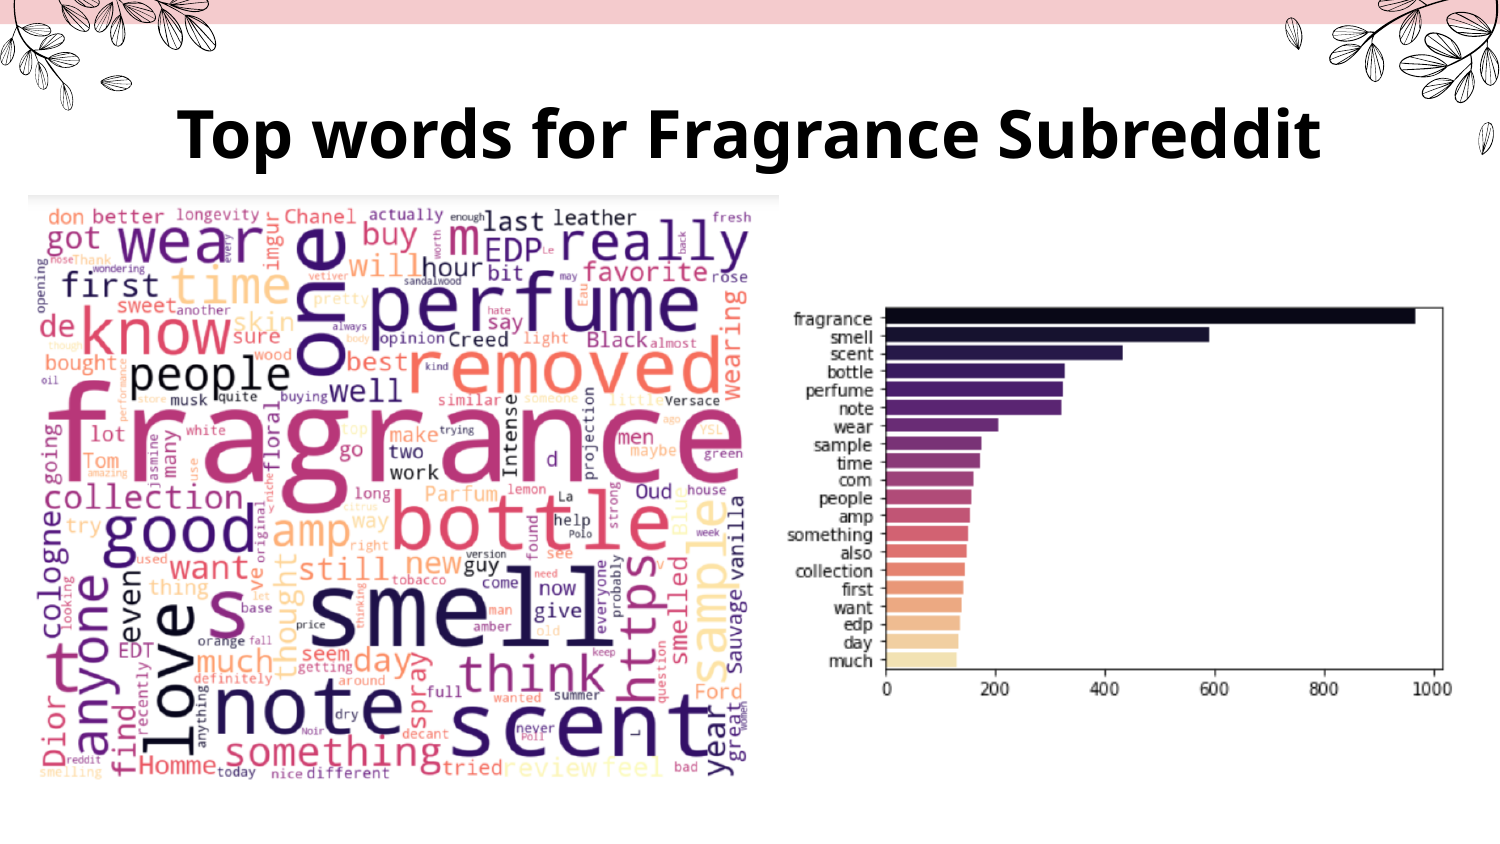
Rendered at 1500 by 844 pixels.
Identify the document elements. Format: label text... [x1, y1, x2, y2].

title Top words for Fragrance Subreddit [116, 77, 1383, 178]
picture [27, 193, 1480, 800]
